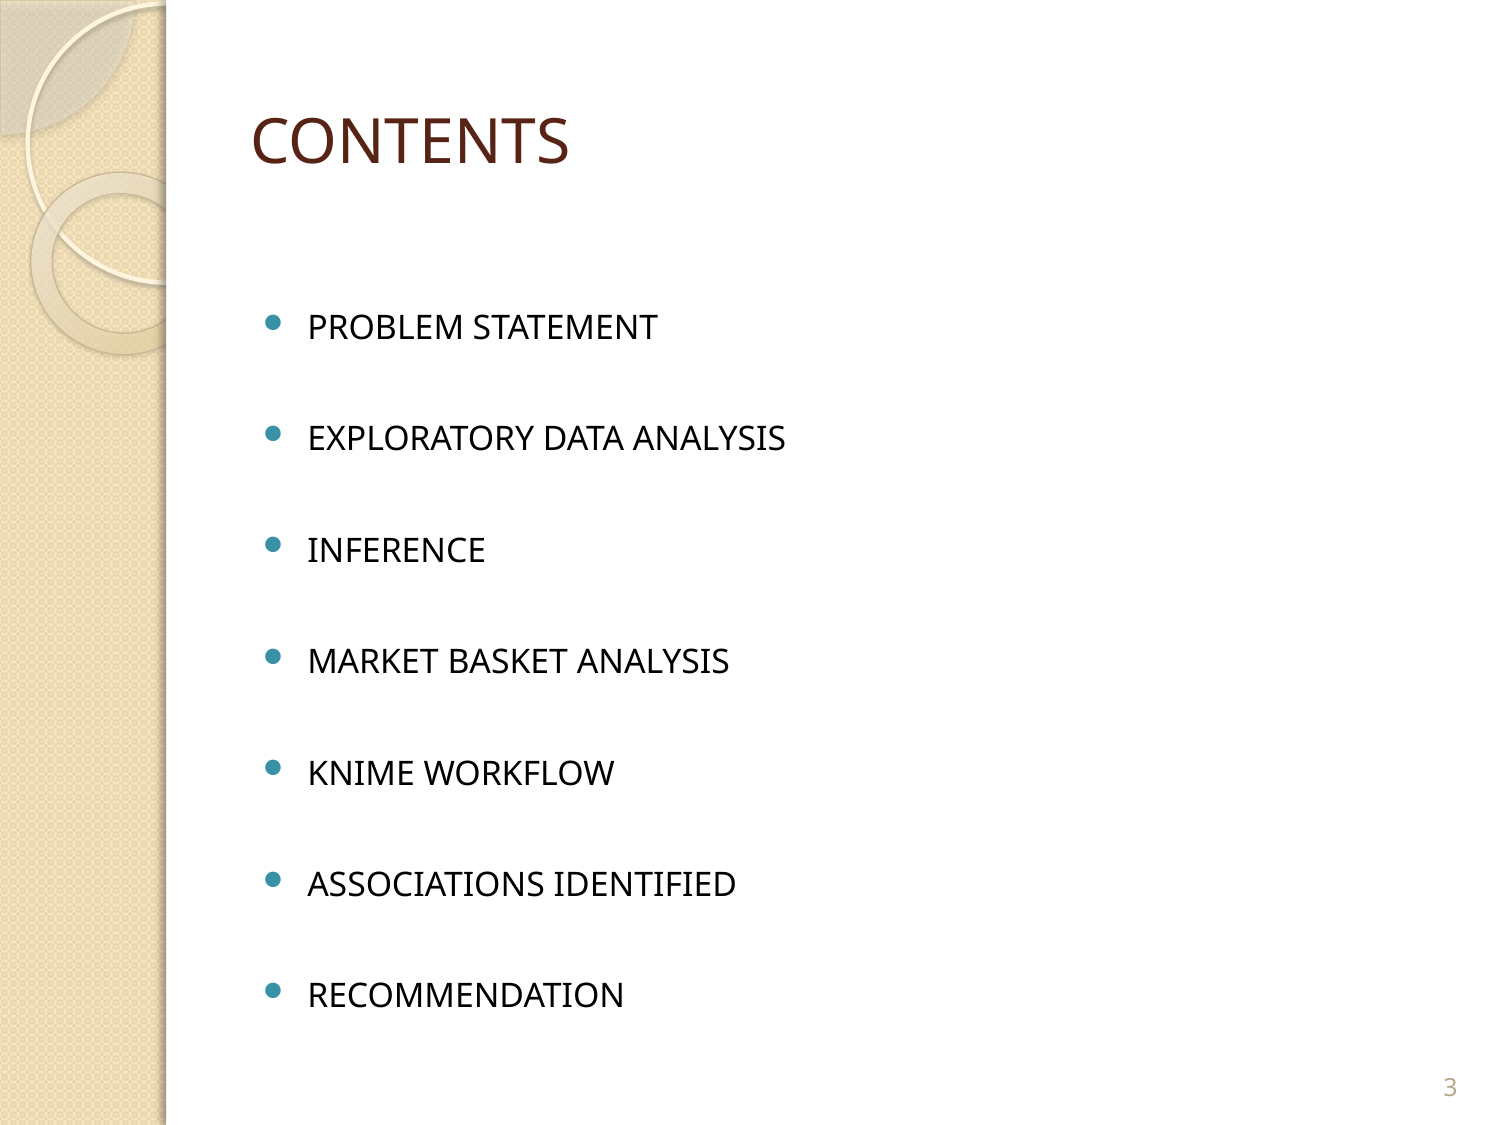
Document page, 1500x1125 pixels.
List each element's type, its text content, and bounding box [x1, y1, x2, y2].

list PROBLEM STATEMENT EXPLORATORY DATA ANALYSIS INFERENCE MARKET BASKET ANALYSIS KNIME WORKFLOW ASSOCIATIONS IDENTIFIED RECOMMENDATION [235, 237, 1466, 1025]
title CONTENTS [235, 45, 1466, 233]
slide_number 3 [1413, 1034, 1488, 1113]
